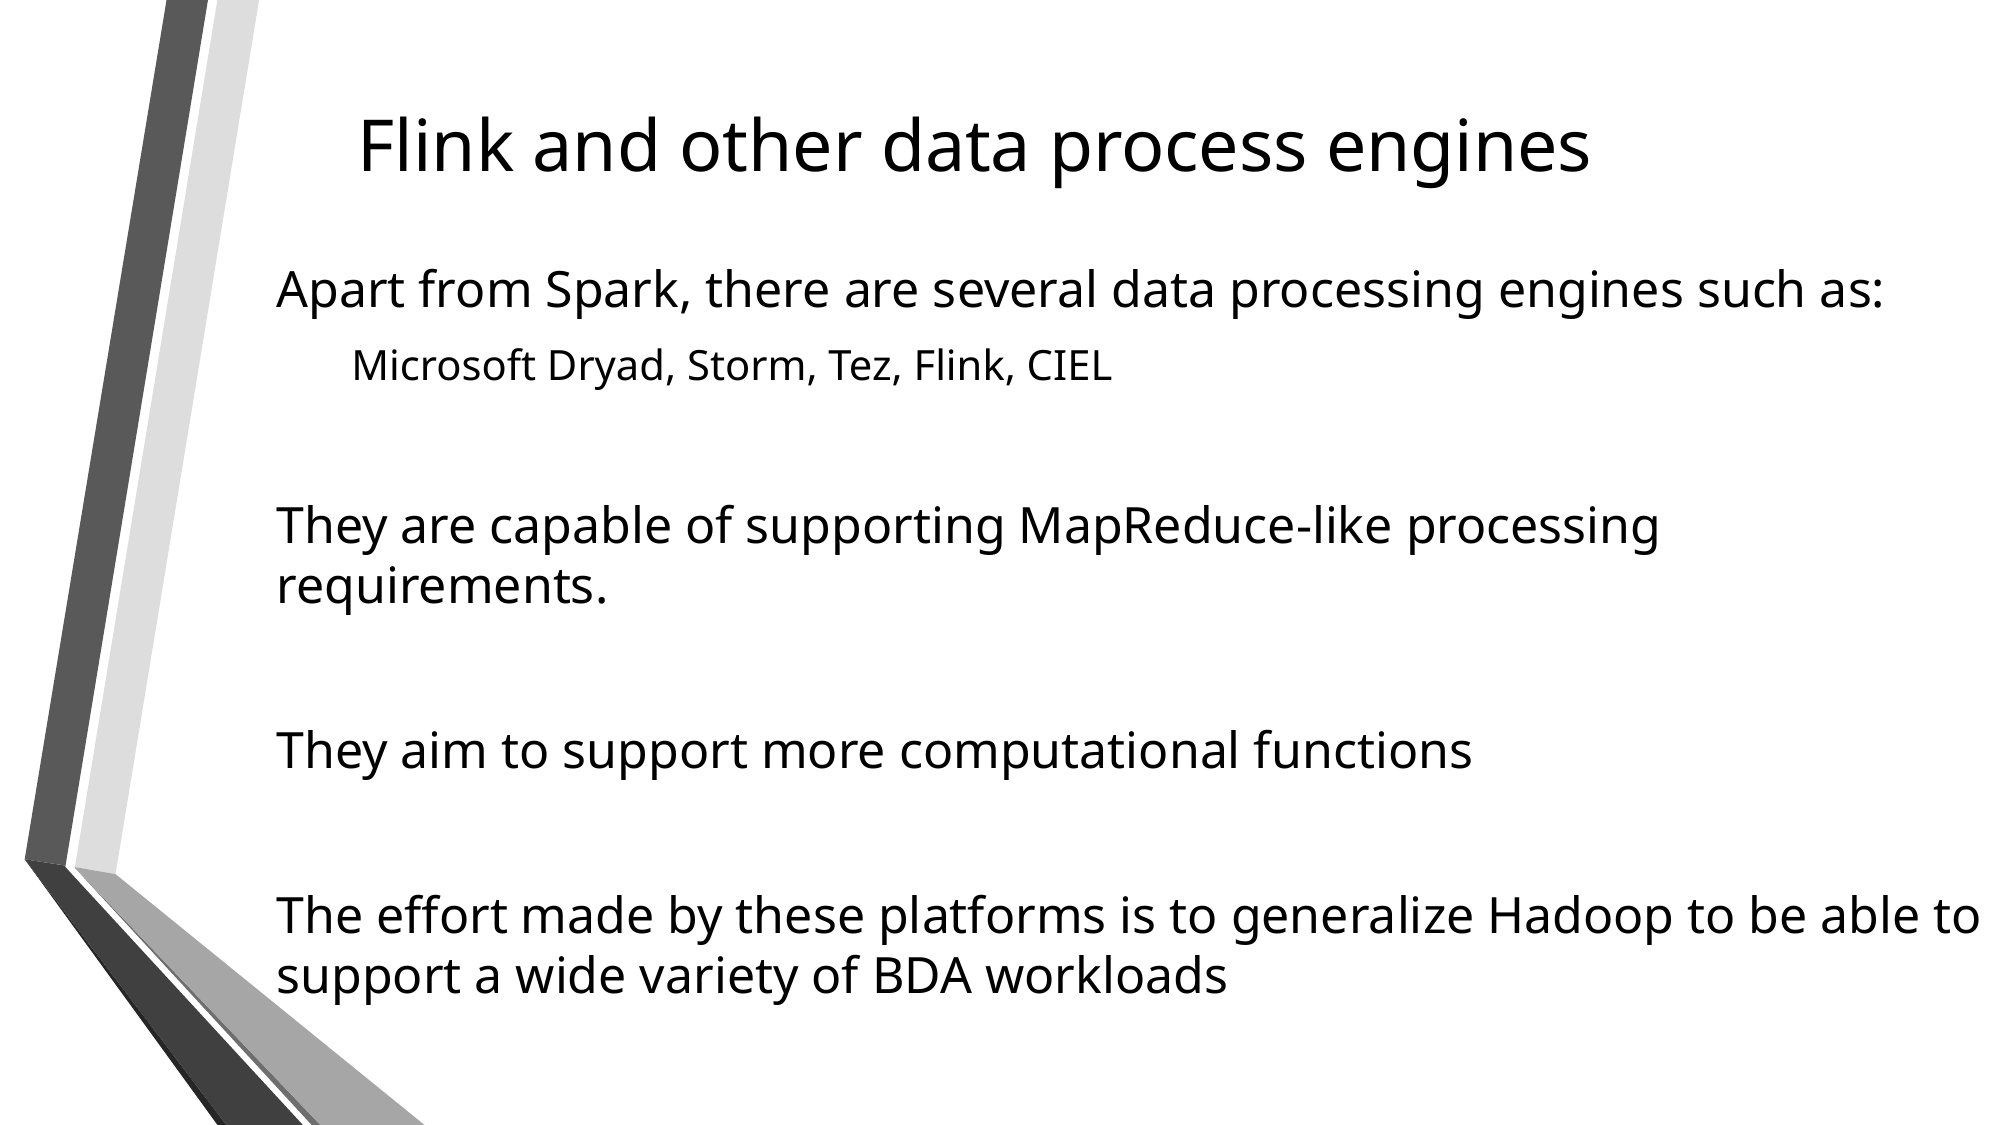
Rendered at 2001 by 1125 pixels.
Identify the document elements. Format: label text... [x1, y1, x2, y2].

title Flink and other data process engines [284, 59, 1666, 225]
list Apart from Spark, there are several data processing engines such as: Microsoft Dryad, Storm, Tez, Flink, CIEL They are capable of supporting MapReduce-like processing requirements. They aim to support more computational functions The effort made by these platforms is to generalize Hadoop to be able to support a wide variety of BDA workloads [261, 225, 2000, 1037]
